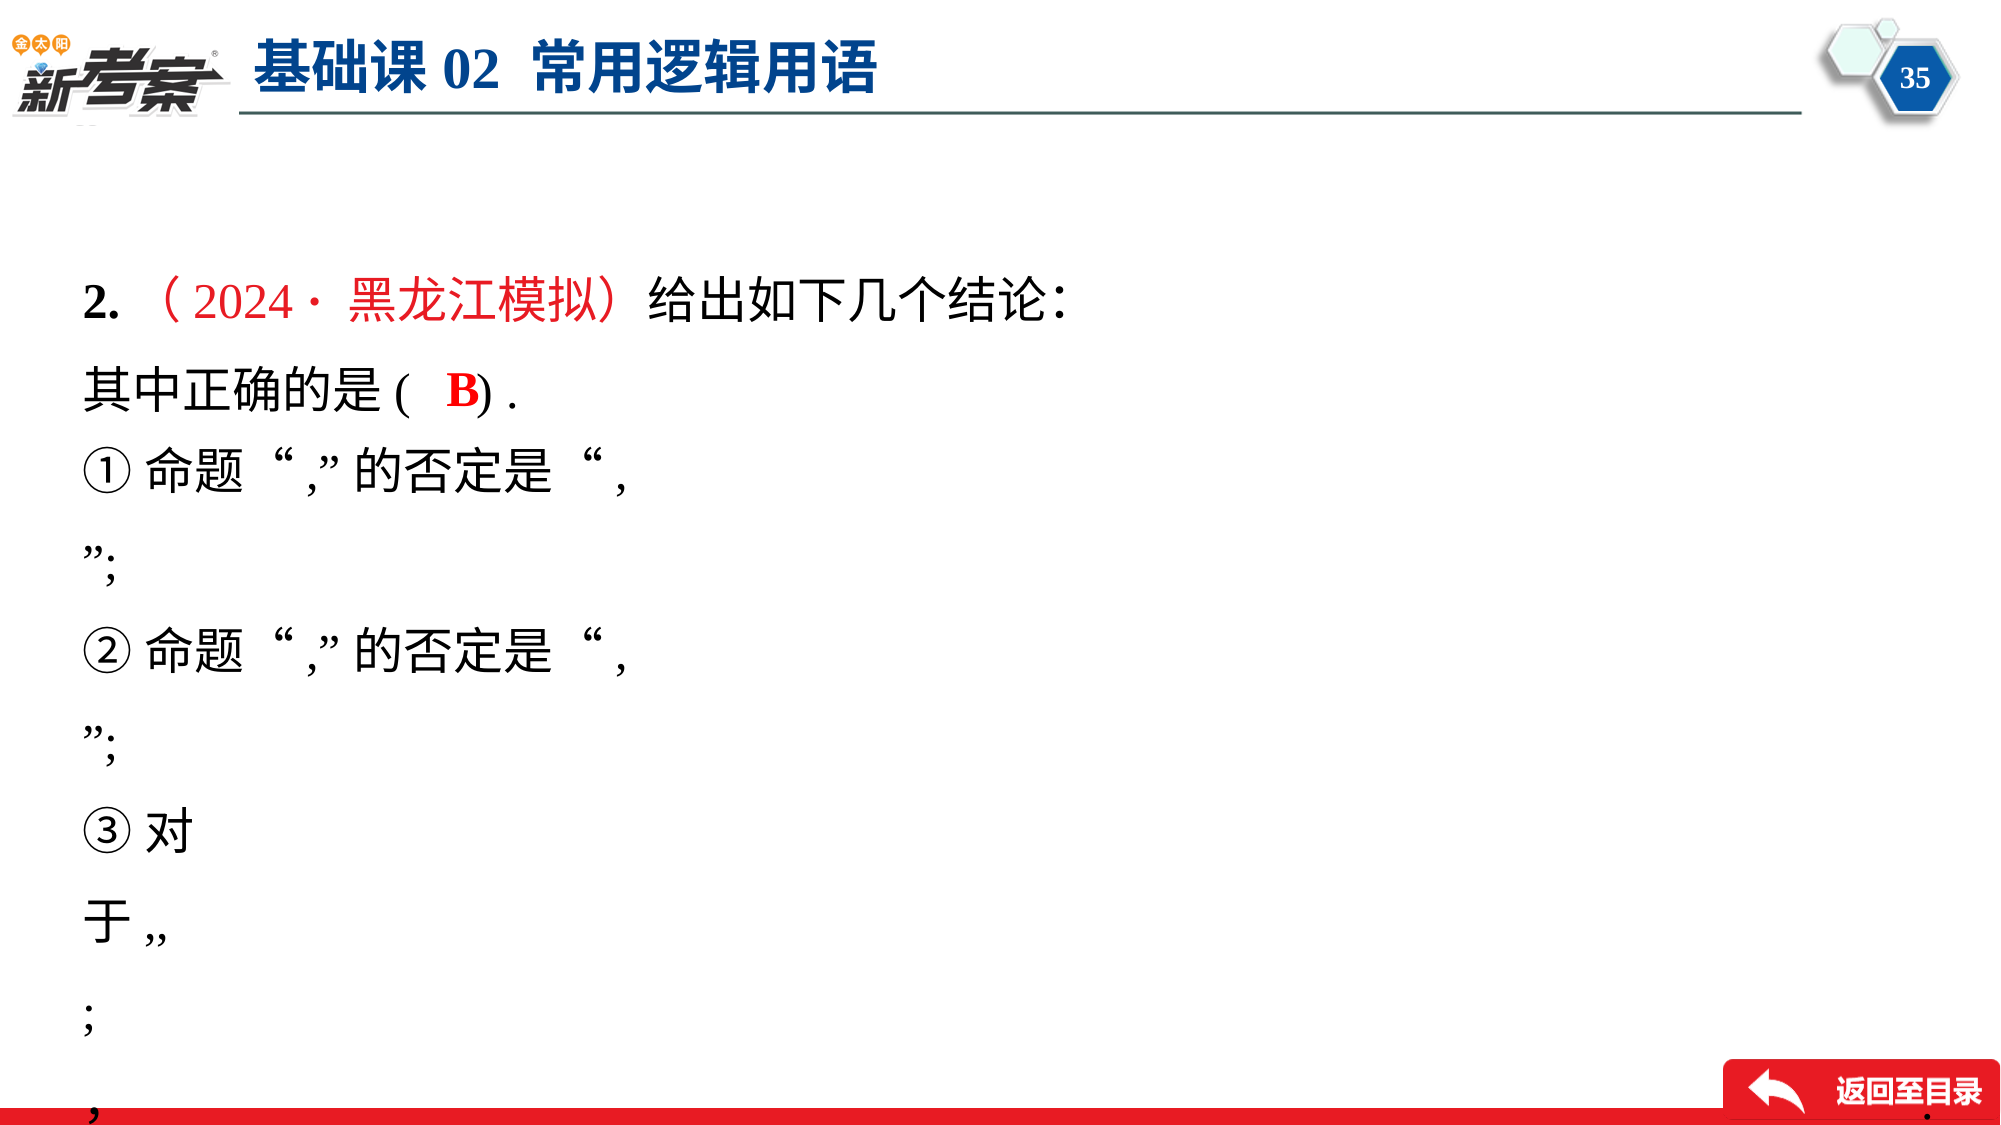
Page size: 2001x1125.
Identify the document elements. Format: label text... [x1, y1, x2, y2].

text_box B [428, 328, 498, 408]
picture [0, 0, 2001, 1125]
text_box 2.（2024 · 黑龙江模拟）给出如下几个结论： 其中正确的是( ) . [82, 238, 1917, 409]
